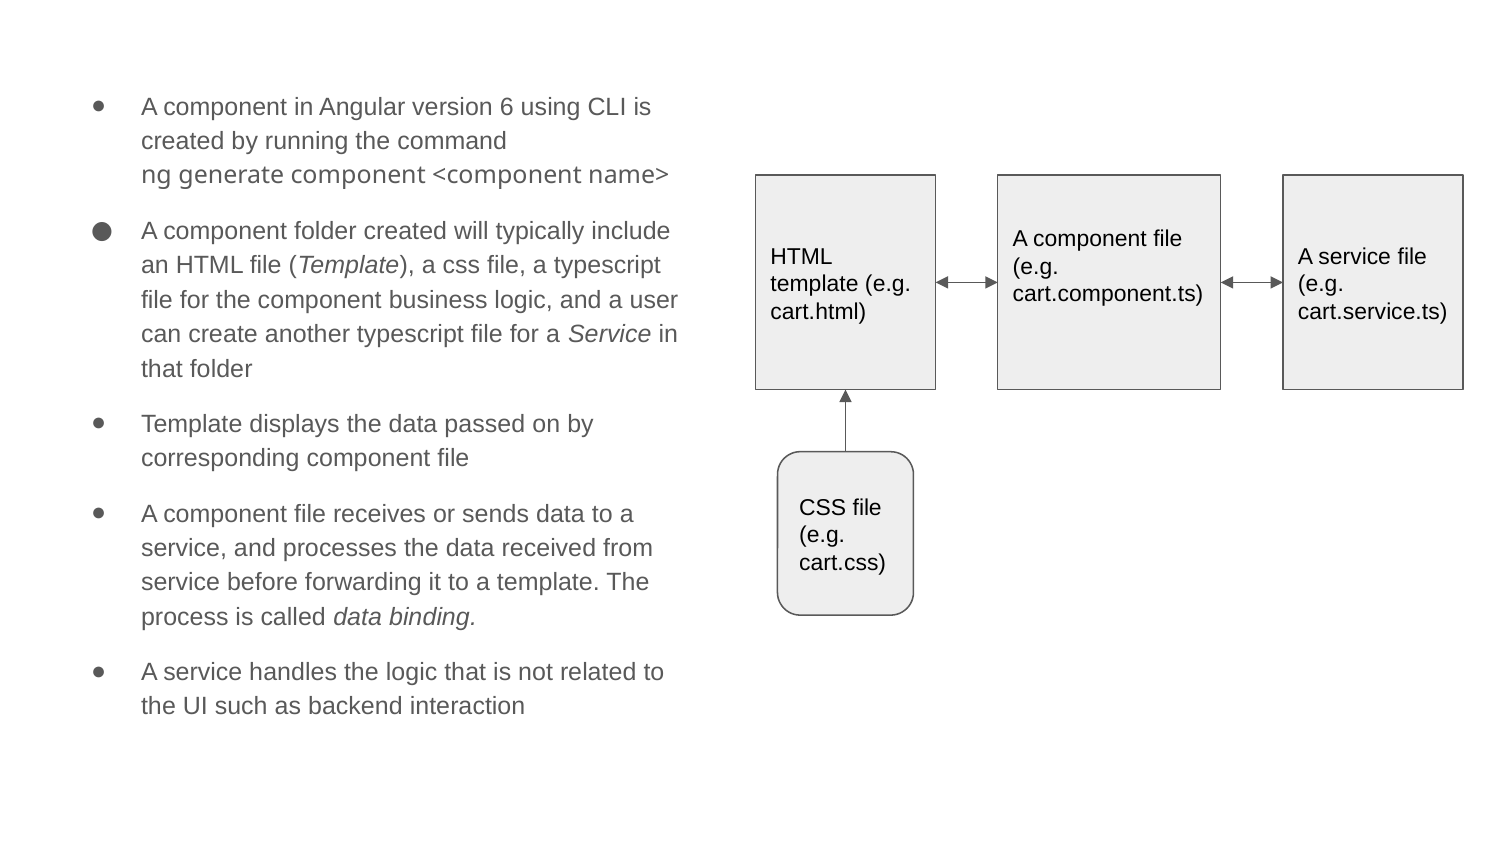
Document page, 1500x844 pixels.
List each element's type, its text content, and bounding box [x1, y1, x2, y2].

list A component in Angular version 6 using CLI is created by running the command ng generate component <component name> A component folder created will typically include an HTML file (Template), a css file, a typescript file for the component business logic, and a user can create another typescript file for a Service in that folder Template displays the data passed on by corresponding component file A component file receives or sends data to a service, and processes the data received from service before forwarding it to a template. The process is called data binding. A service handles the logic that is not related to the UI such as backend interaction [51, 70, 708, 786]
text_box A component file (e.g. cart.component.ts) [997, 175, 1221, 390]
text_box A service file (e.g. cart.service.ts) [1282, 175, 1464, 390]
text_box CSS file (e.g. cart.css) [777, 451, 914, 616]
text_box HTML template (e.g. cart.html) [755, 175, 936, 390]
